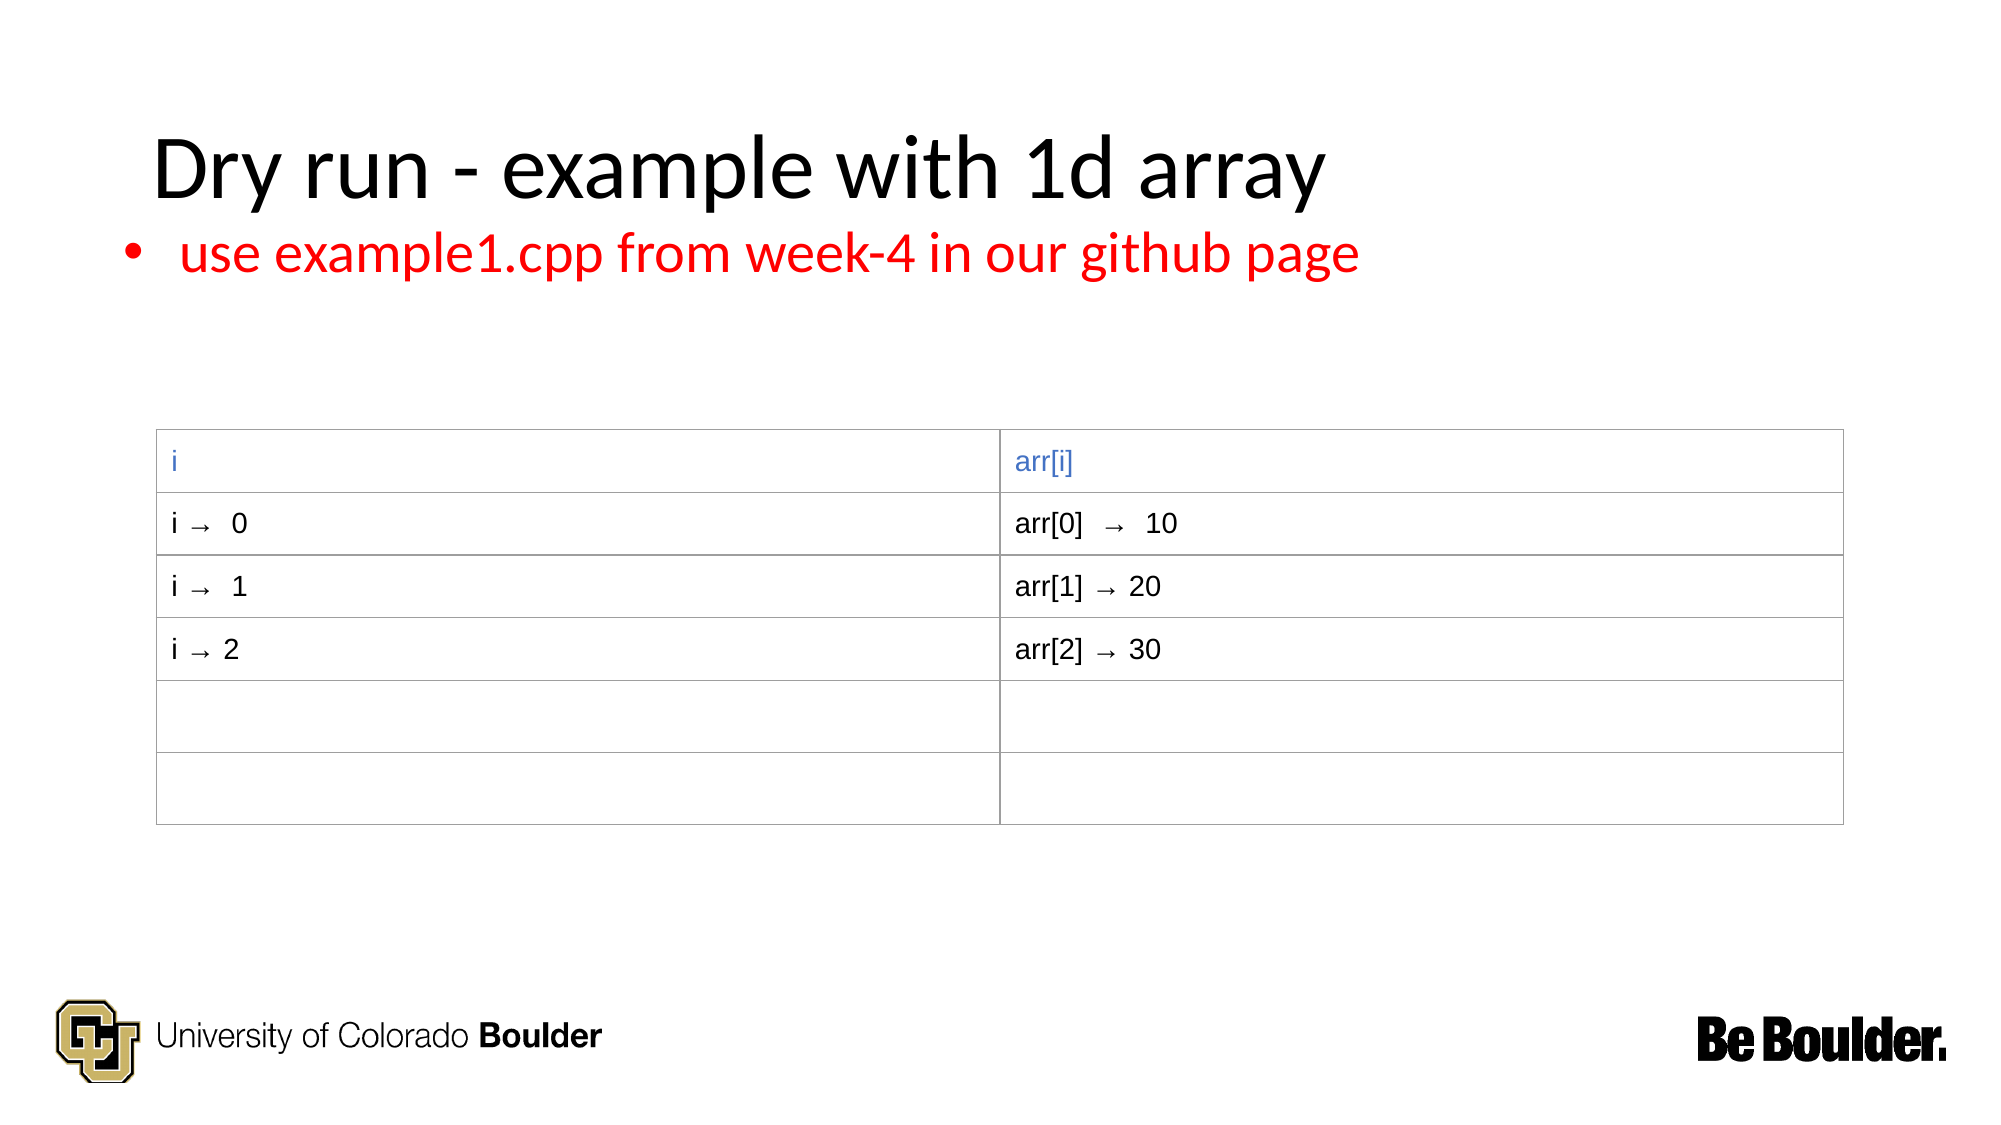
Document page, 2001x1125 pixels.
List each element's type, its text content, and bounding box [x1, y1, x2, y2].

table_header arr[i] [1001, 430, 1843, 492]
table_header i [157, 430, 999, 492]
table_cell [1001, 681, 1843, 752]
picture [55, 999, 634, 1083]
table_cell i → 0 [157, 493, 999, 554]
table_cell i → 2 [157, 618, 999, 680]
table_cell arr[1] → 20 [1001, 556, 1843, 617]
table_cell [157, 681, 999, 752]
list use example1.cpp from week-4 in our github page [89, 215, 1815, 929]
picture [1605, 999, 1946, 1083]
table_cell [157, 753, 999, 824]
table_cell arr[2] → 30 [1001, 618, 1843, 680]
table_cell [1001, 753, 1843, 824]
table_cell i → 1 [157, 556, 999, 617]
table_cell arr[0] → 10 [1001, 493, 1843, 554]
title Dry run - example with 1d array [137, 59, 1863, 278]
